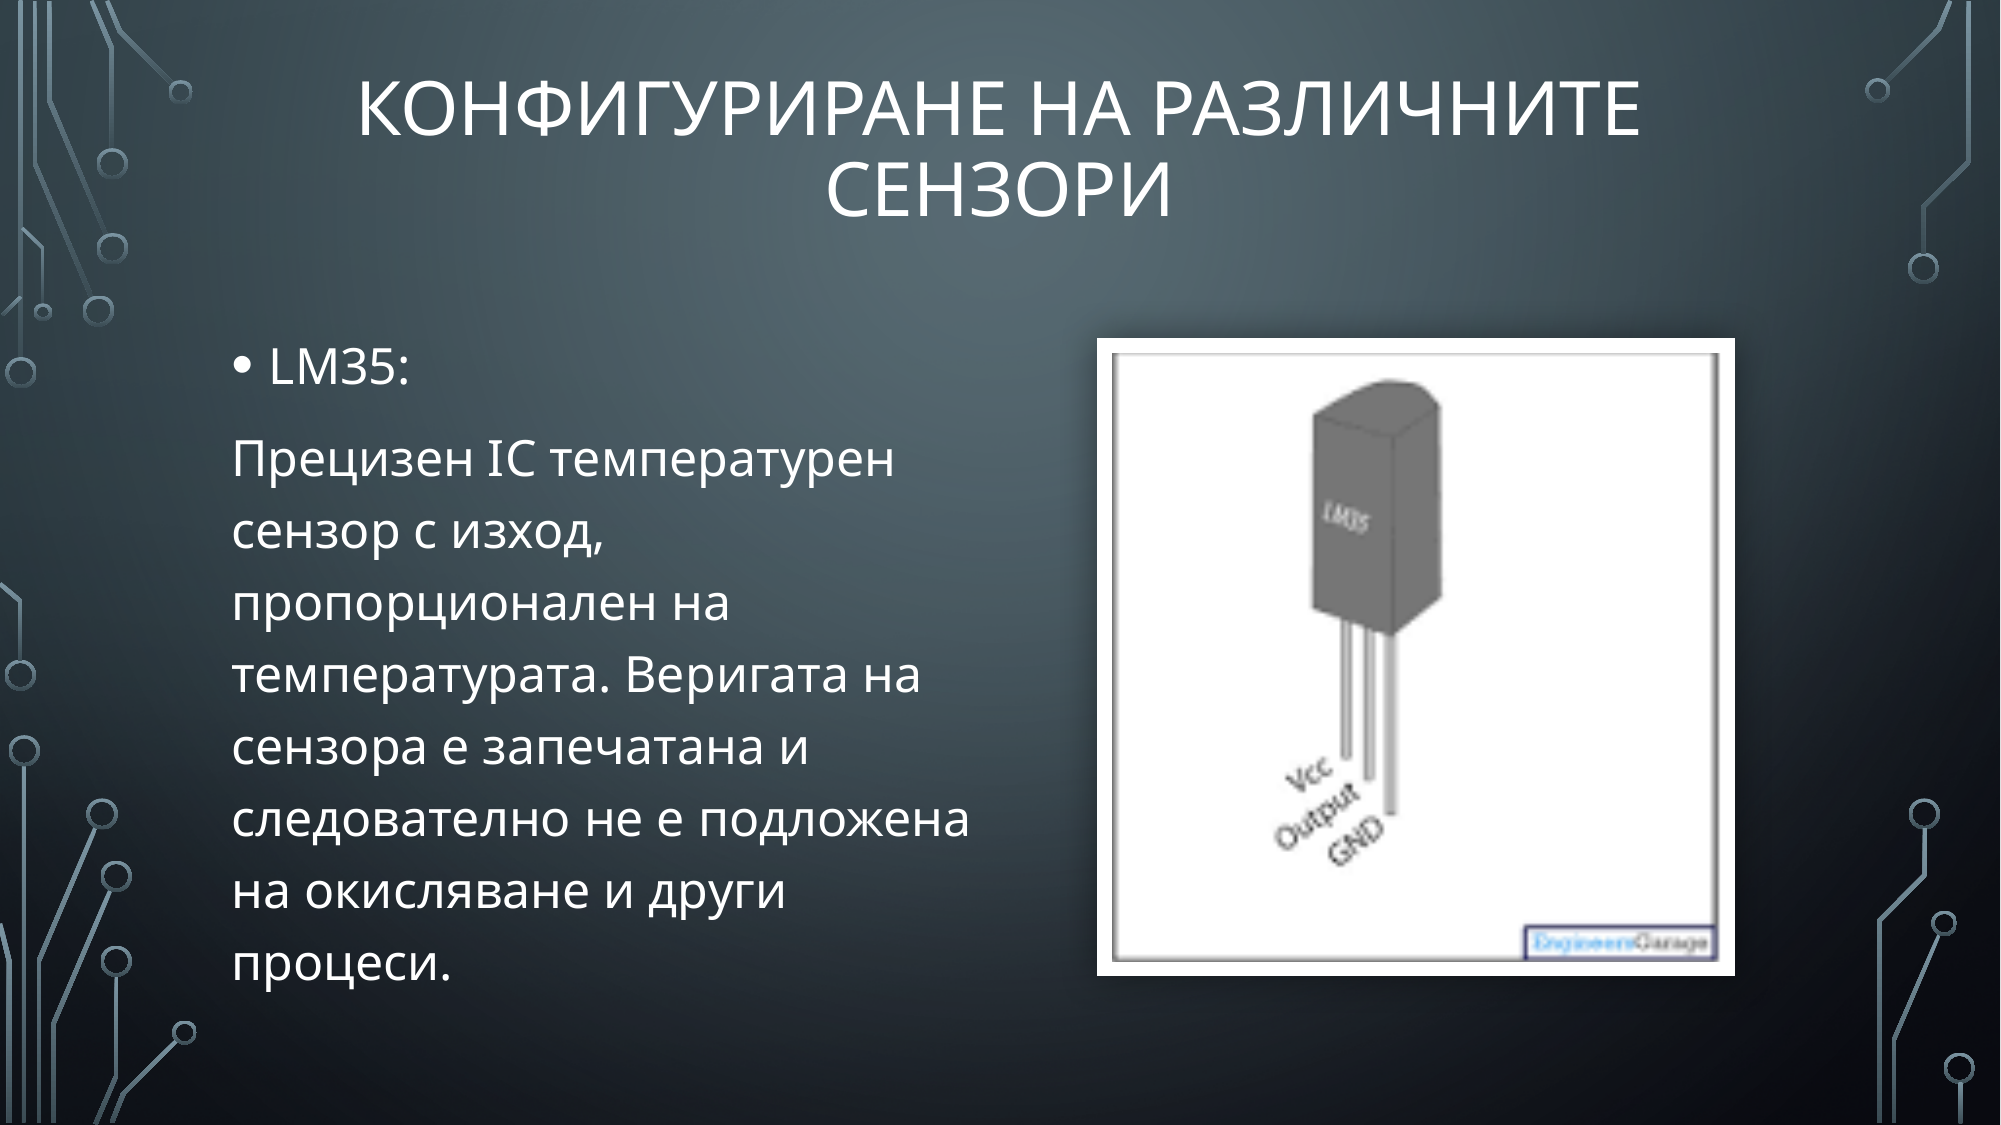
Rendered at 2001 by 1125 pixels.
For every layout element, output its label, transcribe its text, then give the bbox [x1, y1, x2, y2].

picture [1104, 345, 1729, 970]
title КонфигуриранЕ на различните сензори [187, 30, 1813, 274]
list LM35: Прецизен IC температурен сензор с изход, пропорционален на температурата. Веригата на сензора е запечатана и следователно не е подложена на окисляване и други процеси. [216, 314, 1000, 896]
